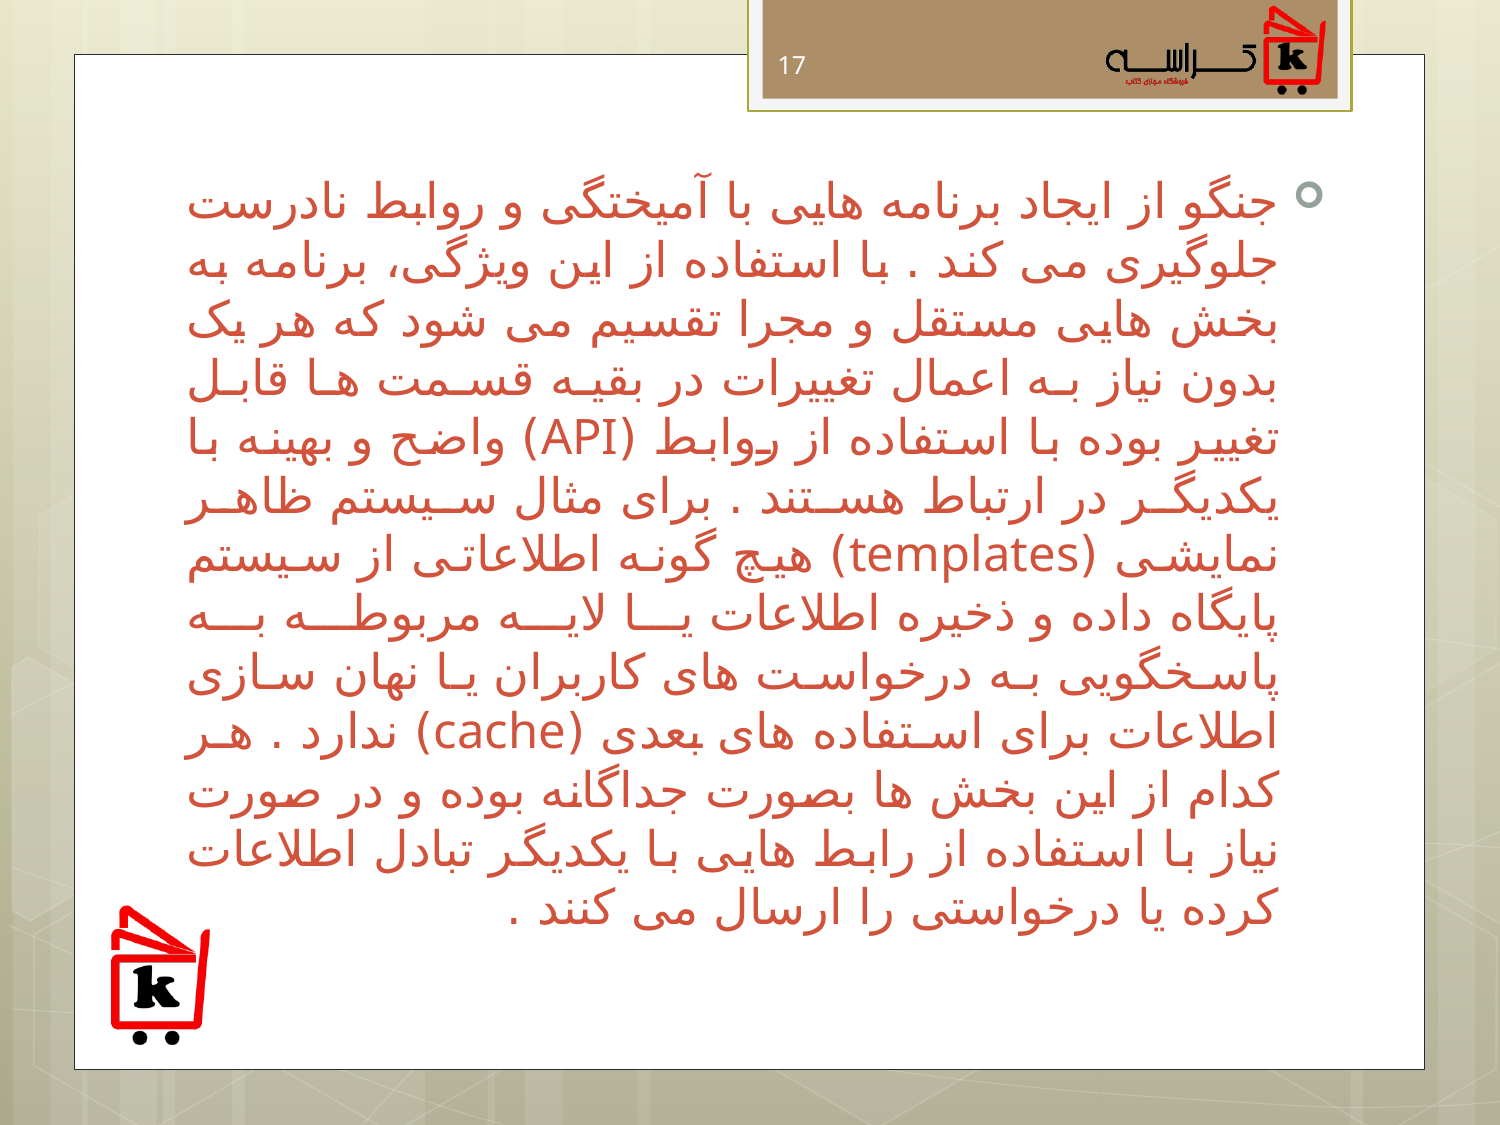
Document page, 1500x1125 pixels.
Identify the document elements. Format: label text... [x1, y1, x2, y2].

picture [1024, 0, 1388, 144]
picture [99, 899, 218, 1052]
list جنگو از ایجاد برنامه هایی با آمیختگی و روابط نادرست جلوگیری می کند . با استفاده از این ویژگی، برنامه به بخش هایی مستقل و مجرا تقسیم می شود که هر یک بدون نیاز به اعمال تغییرات در بقیه قسمت ها قابل تغییر بوده با استفاده از روابط (API) واضح و بهینه با یکدیگر در ارتباط هستند . برای مثال سیستم ظاهر نمایشی (templates) هیچ گونه اطلاعاتی از سیستم پایگاه داده و ذخیره اطلاعات یا لایه مربوطه به پاسخگویی به درخواست های کاربران یا نهان سازی اطلاعات برای استفاده های بعدی (cache) ندارد . هر کدام از این بخش ها بصورت جداگانه بوده و در صورت نیاز با استفاده از رابط هایی با یکدیگر تبادل اطلاعات کرده یا درخواستی را ارسال می کنند . [171, 162, 1350, 1000]
slide_number 17 [762, 36, 982, 97]
